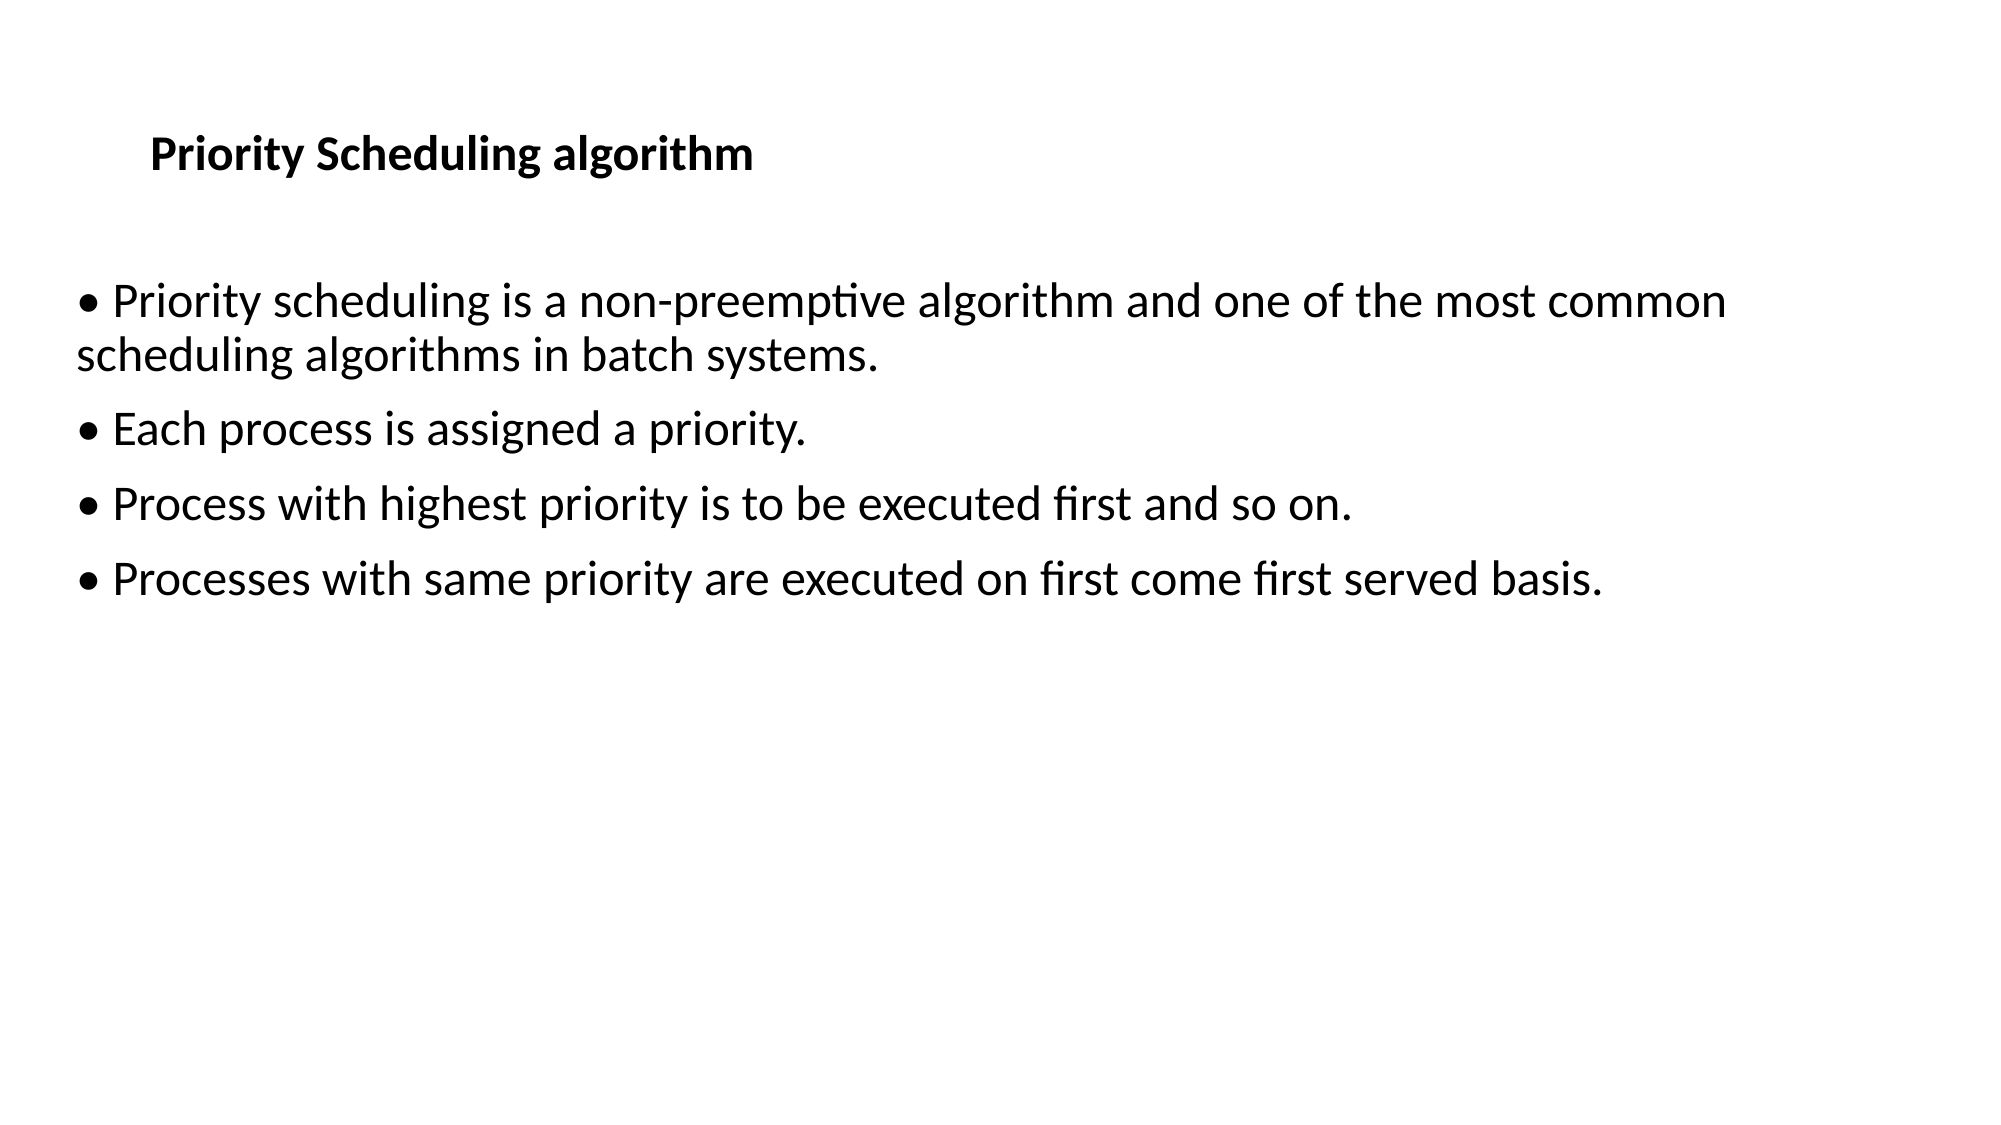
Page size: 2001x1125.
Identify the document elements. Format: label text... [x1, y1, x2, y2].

subtitle • Priority scheduling is a non-preemptive algorithm and one of the most common scheduling algorithms in batch systems. • Each process is assigned a priority. • Process with highest priority is to be executed first and so on. • Processes with same priority are executed on first come first served basis. [61, 266, 1854, 762]
text_box Priority Scheduling algorithm [135, 113, 1332, 189]
